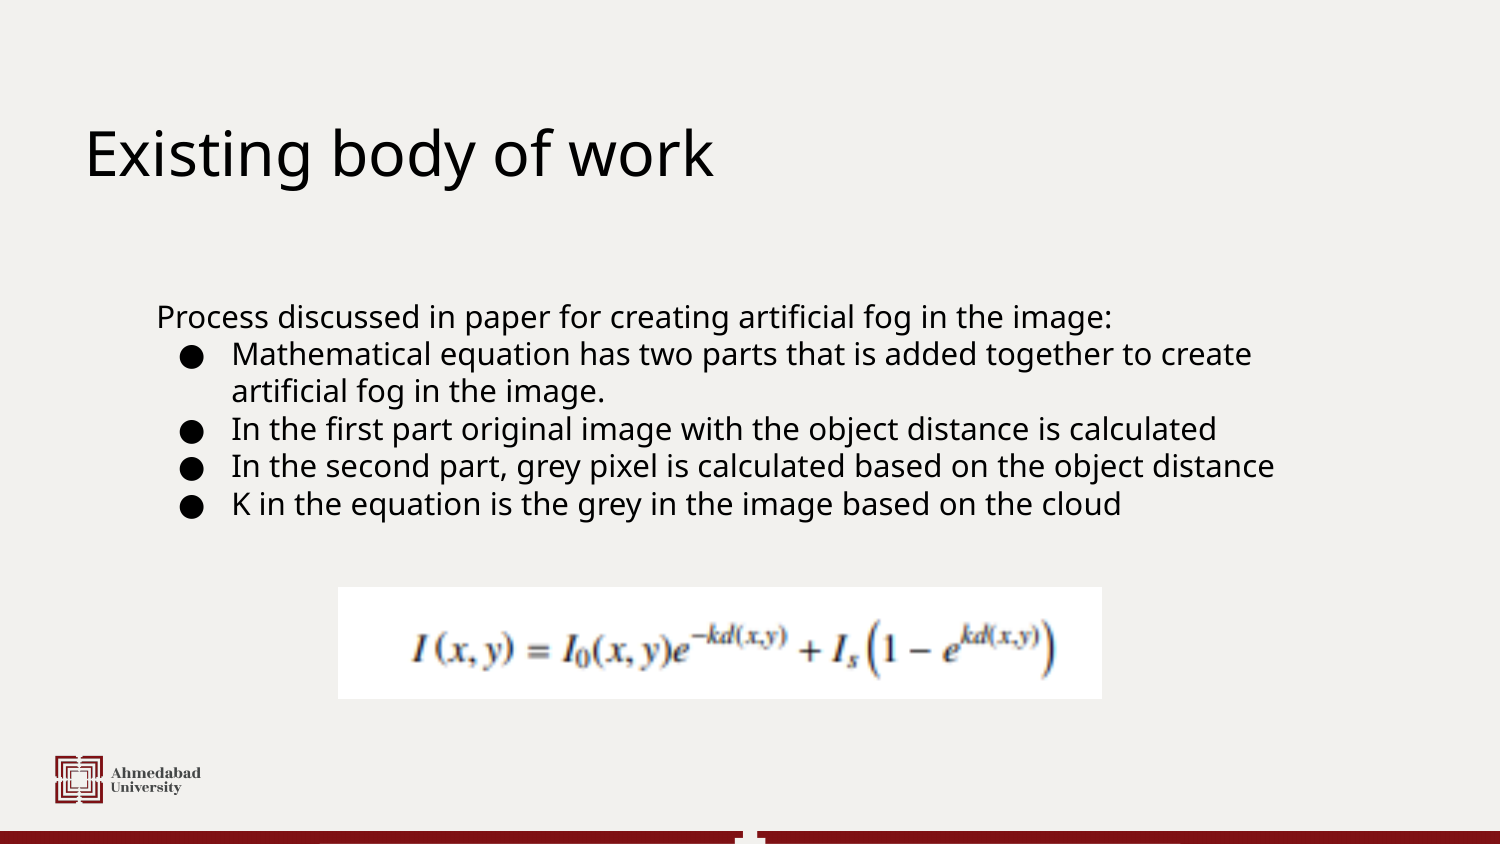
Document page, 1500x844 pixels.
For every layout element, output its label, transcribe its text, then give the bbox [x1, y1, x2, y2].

text_box Process discussed in paper for creating artificial fog in the image: Mathematical equation has two parts that is added together to create artificial fog in the image. In the first part original image with the object distance is calculated In the second part, grey pixel is calculated based on the object distance K in the equation is the grey in the image based on the cloud [141, 281, 1359, 537]
picture [338, 587, 1102, 699]
title Existing body of work [73, 32, 1367, 196]
picture [0, 831, 1500, 844]
picture [44, 742, 213, 817]
